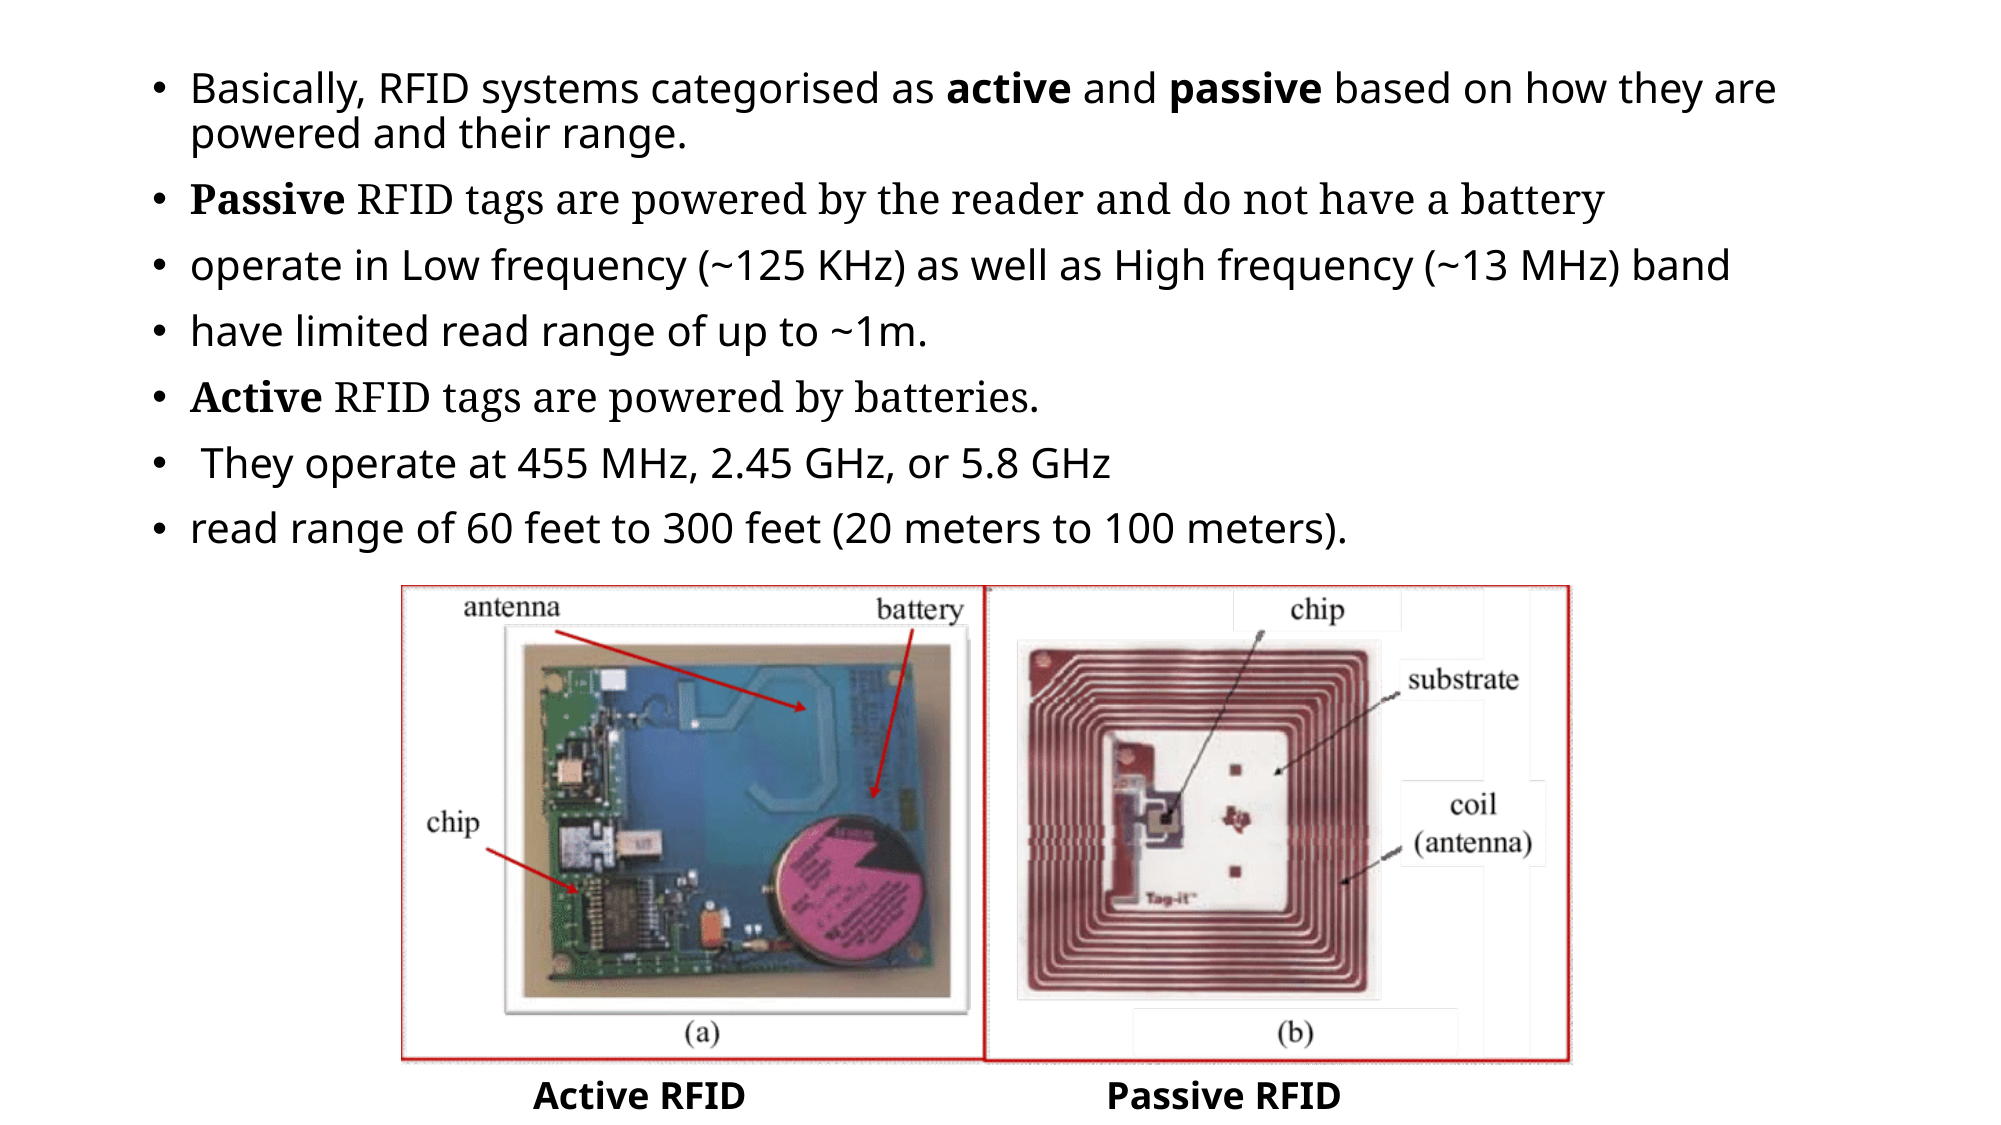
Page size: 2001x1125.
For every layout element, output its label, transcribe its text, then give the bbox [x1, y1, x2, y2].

text_box Active RFID Passive RFID [518, 1065, 1519, 1125]
picture [401, 585, 1573, 1065]
list Basically, RFID systems categorised as active and passive based on how they are powered and their range. Passive RFID tags are powered by the reader and do not have a battery operate in Low frequency (~125 KHz) as well as High frequency (~13 MHz) band have limited read range of up to ~1m. Active RFID tags are powered by batteries. They operate at 455 MHz, 2.45 GHz, or 5.8 GHz read range of 60 feet to 300 feet (20 meters to 100 meters). [137, 60, 1863, 1014]
